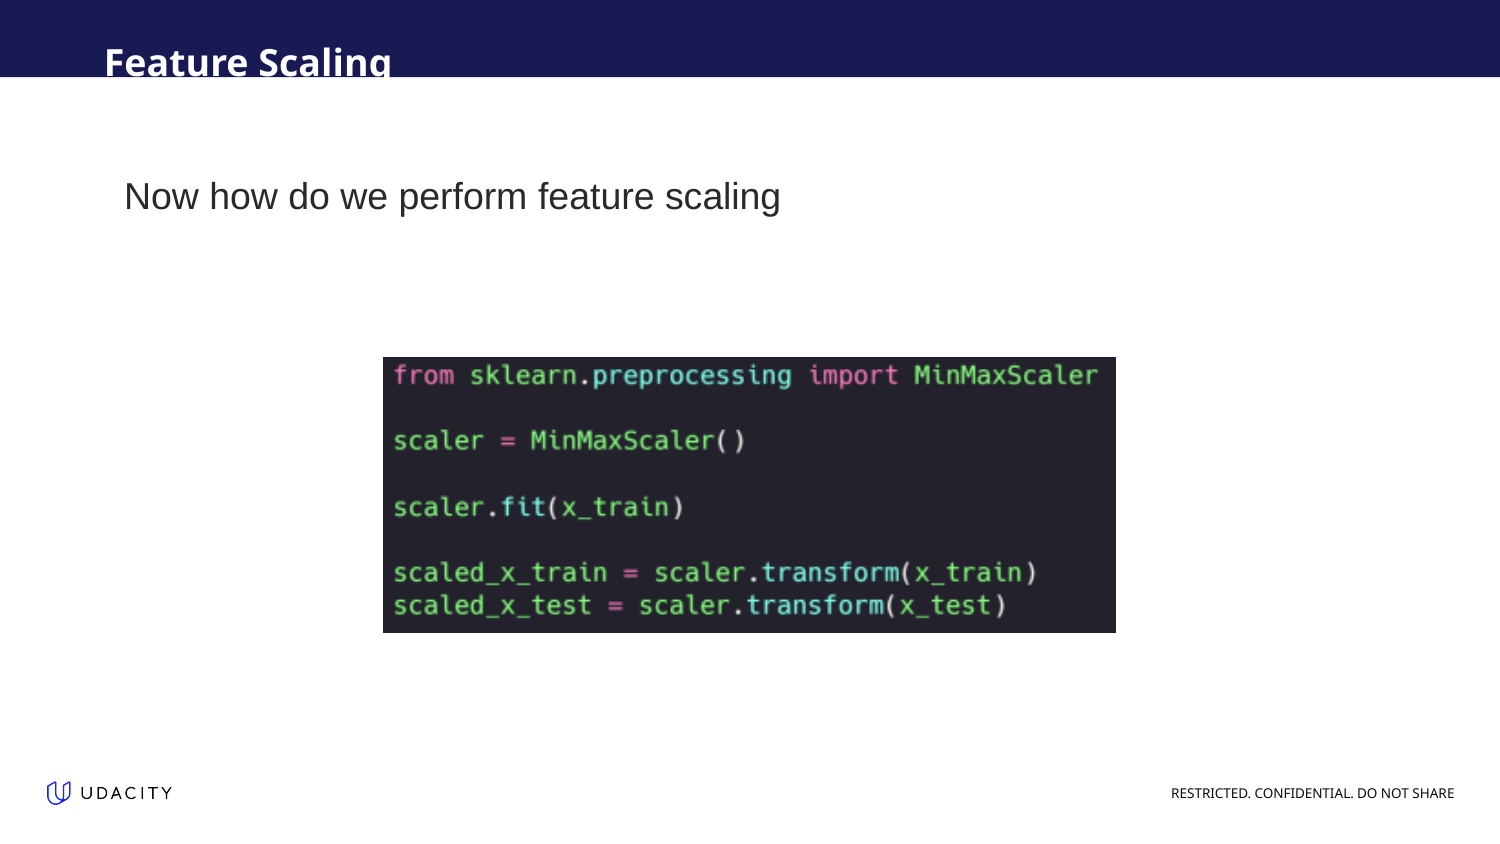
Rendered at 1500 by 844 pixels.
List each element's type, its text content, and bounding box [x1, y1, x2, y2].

text_box Now how do we perform feature scaling [109, 164, 889, 225]
subtitle Feature Scaling [103, 40, 1409, 77]
picture [383, 357, 1117, 633]
picture [47, 781, 172, 805]
